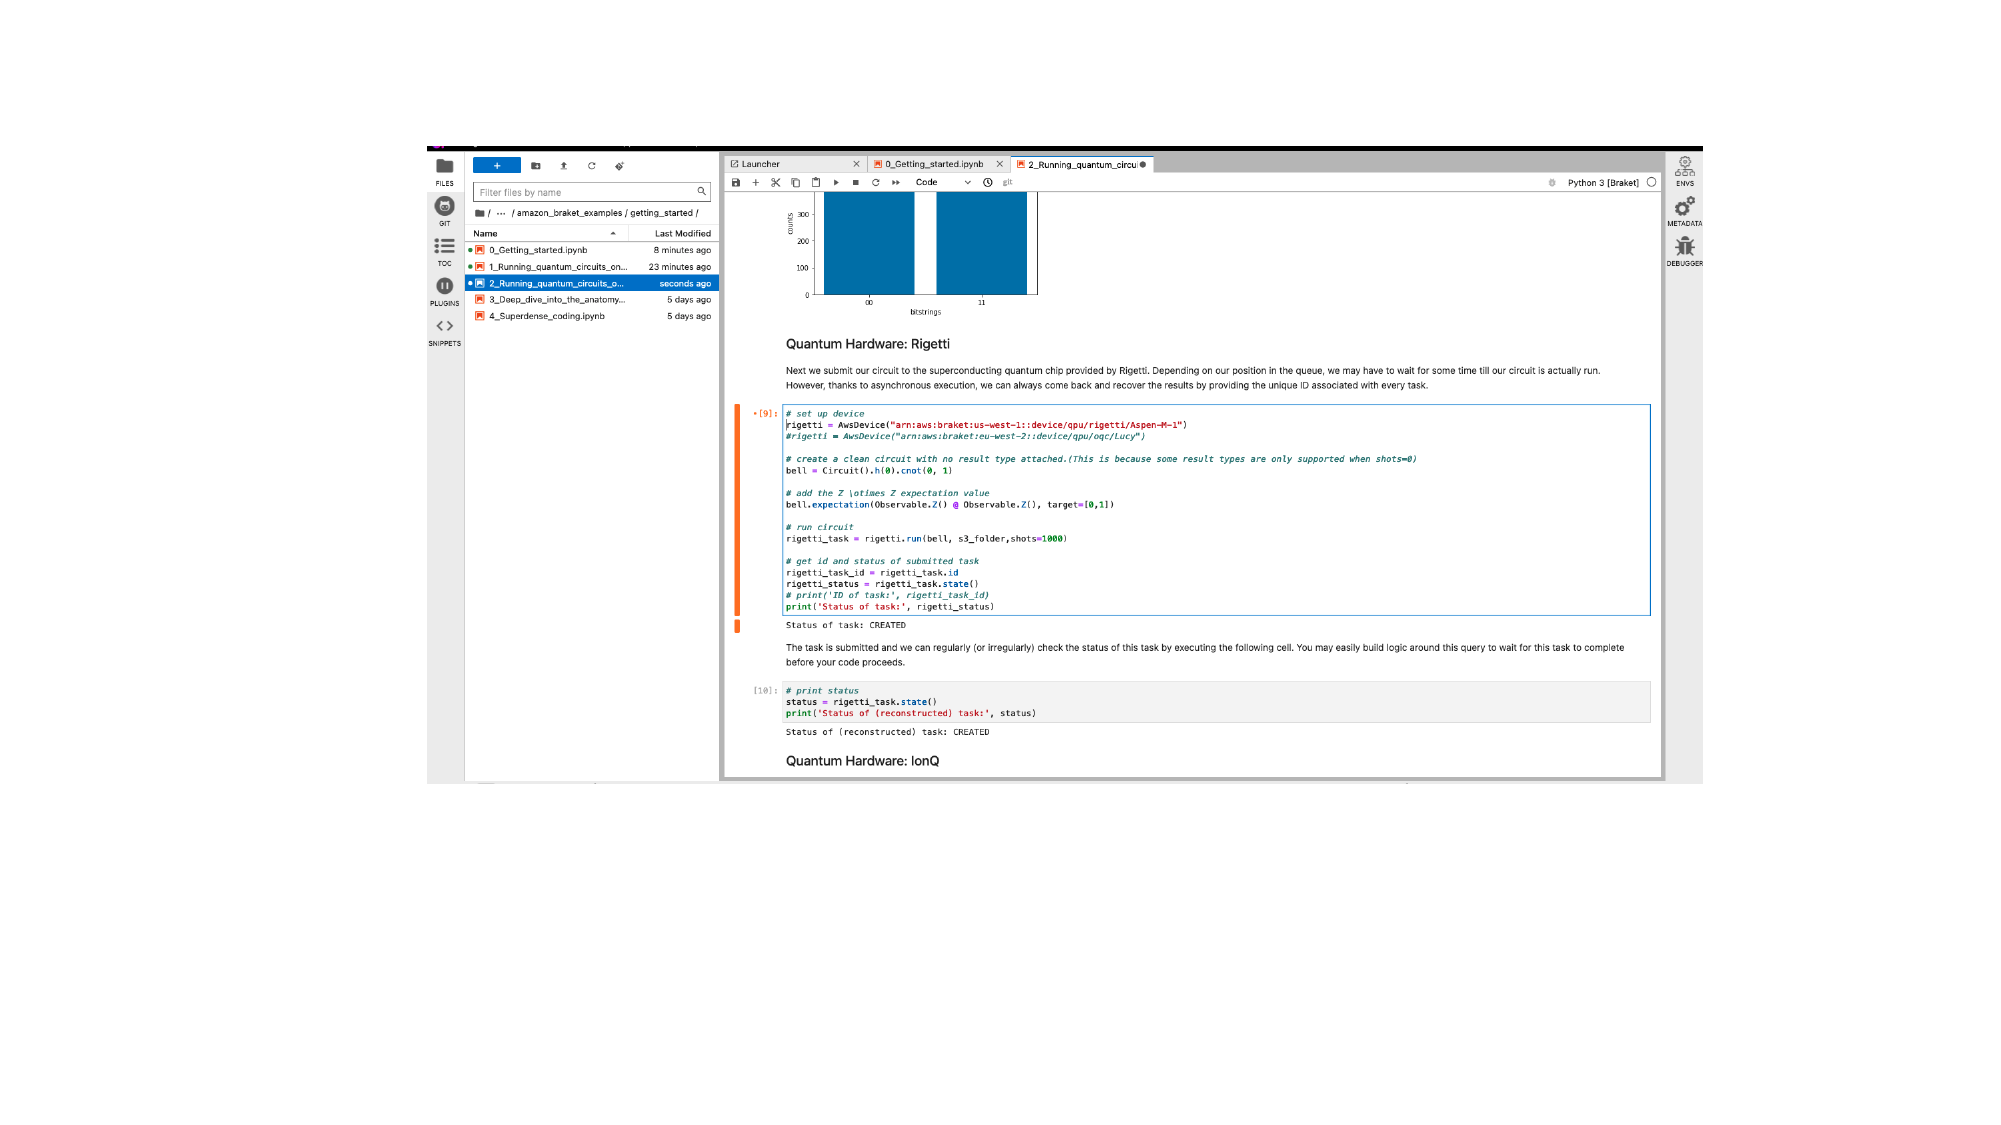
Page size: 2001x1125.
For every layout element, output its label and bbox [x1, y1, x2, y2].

picture [427, 146, 1703, 784]
